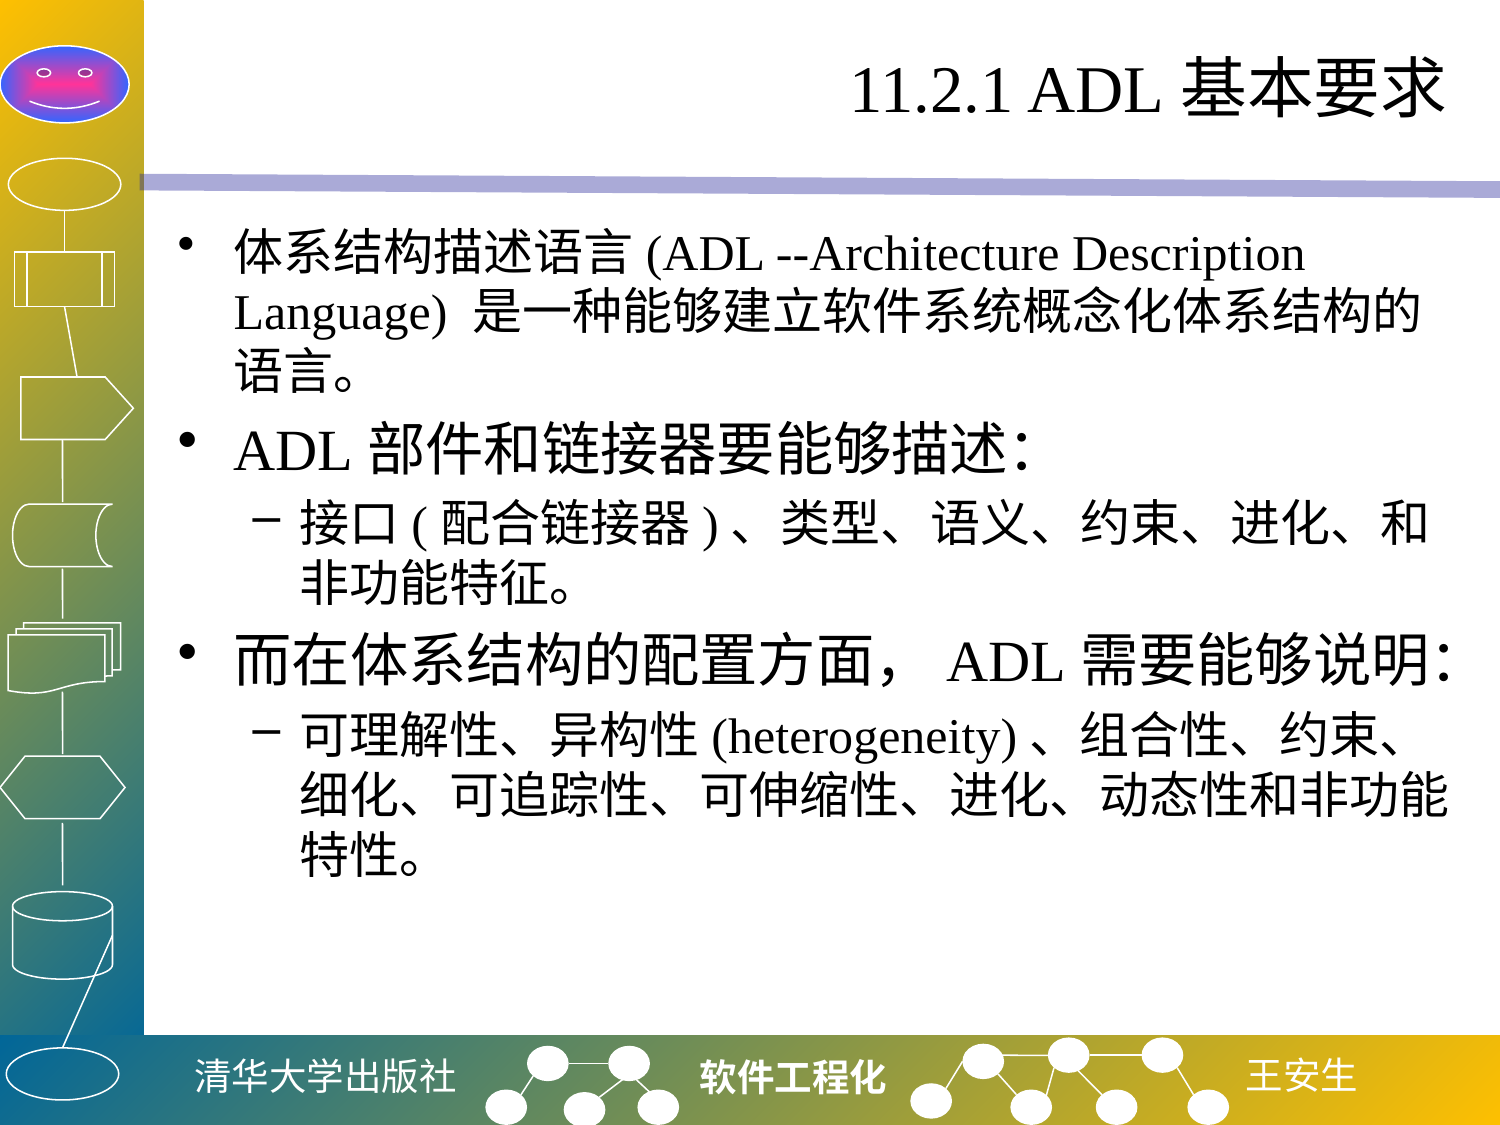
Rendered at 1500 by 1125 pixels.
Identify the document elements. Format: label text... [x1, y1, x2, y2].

list 体系结构描述语言(ADL --Architecture Description Language) 是一种能够建立软件系统概念化体系结构的语言。 ADL部件和链接器要能够描述： 接口(配合链接器)、类型、语义、约束、进化、和非功能特征。 而在体系结构的配置方面，ADL需要能够说明： 可理解性、异构性(heterogeneity)、组合性、约束、细化、可追踪性、可伸缩性、进化、动态性和非功能特性。 [162, 212, 1476, 1017]
title 11.2.1 ADL基本要求 [187, 24, 1463, 147]
